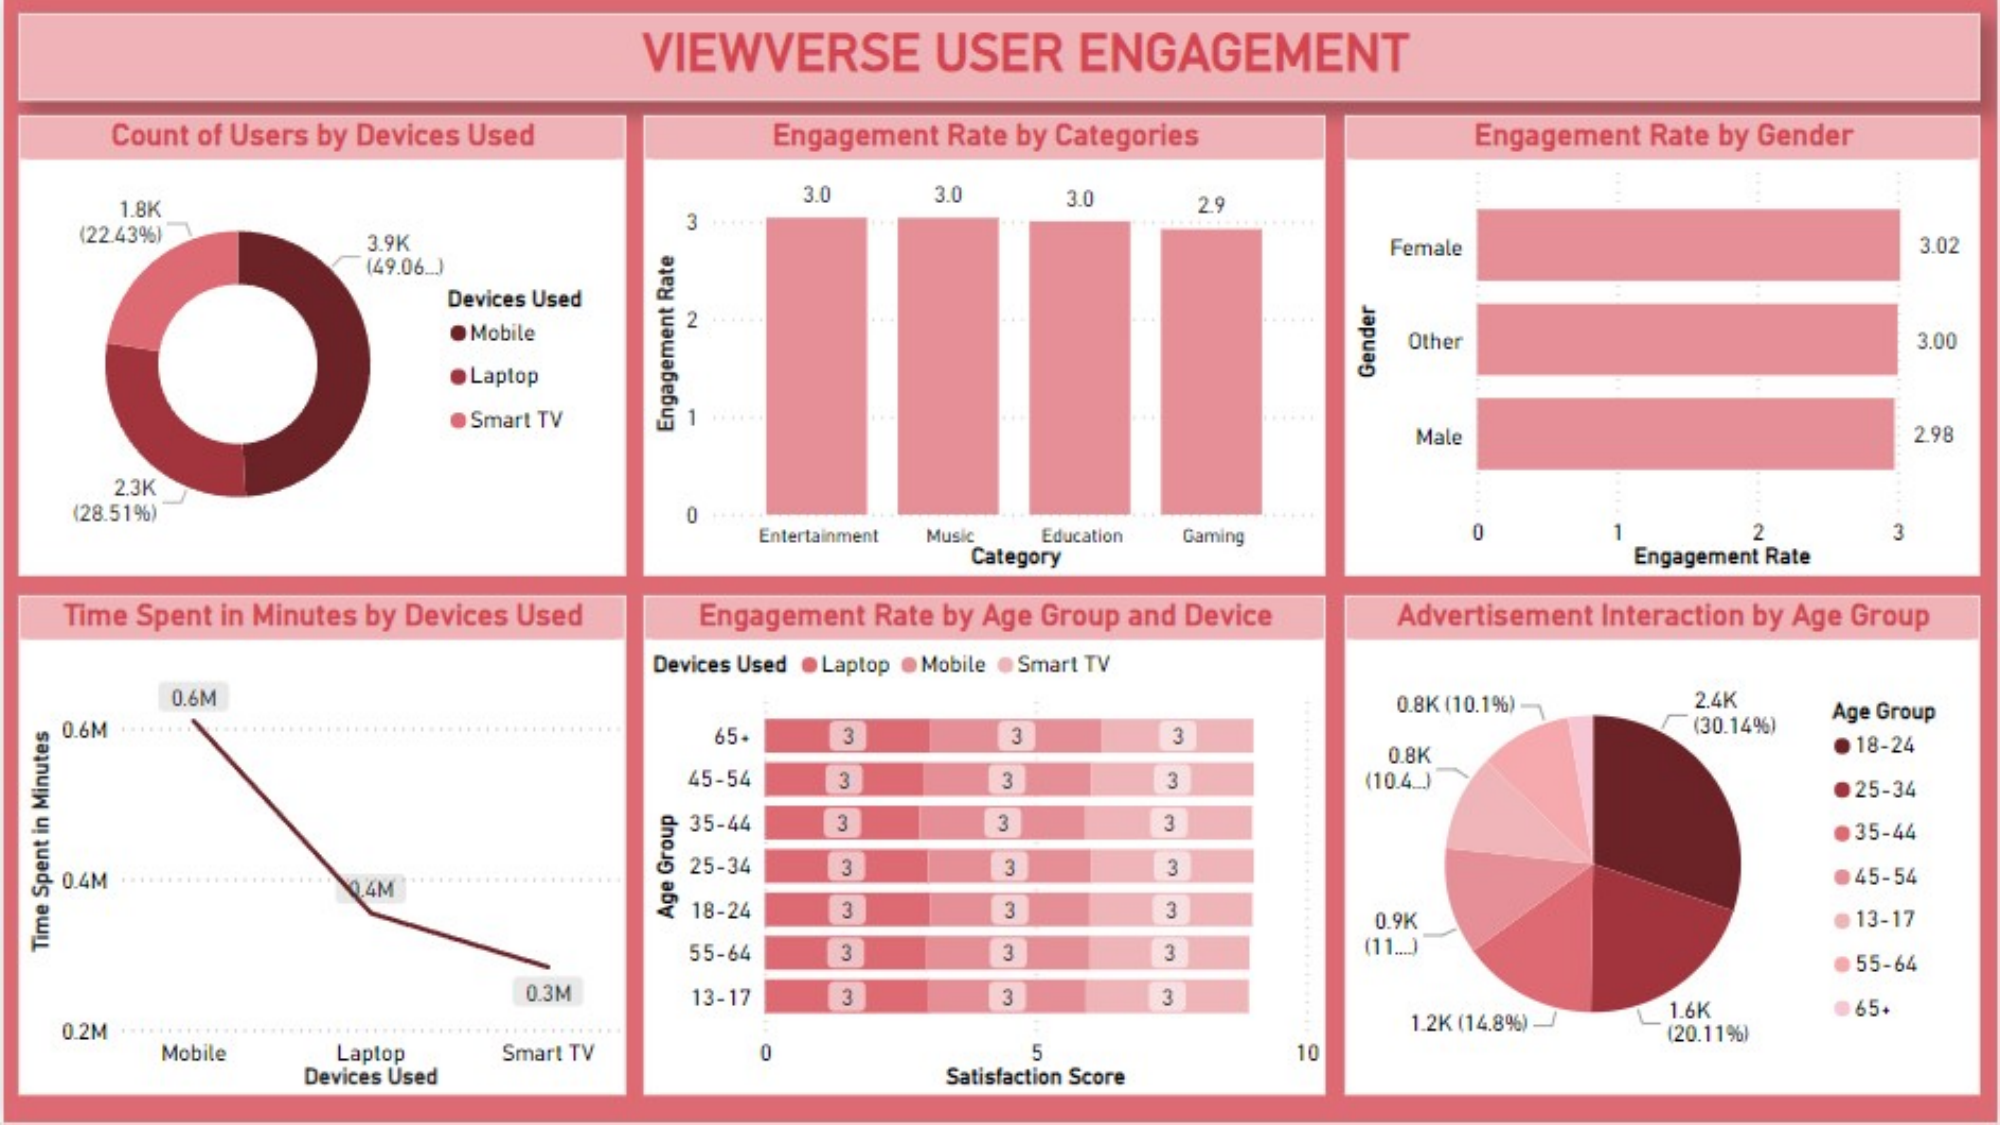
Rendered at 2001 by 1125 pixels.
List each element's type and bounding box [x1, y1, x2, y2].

list [0, 0, 2000, 1125]
